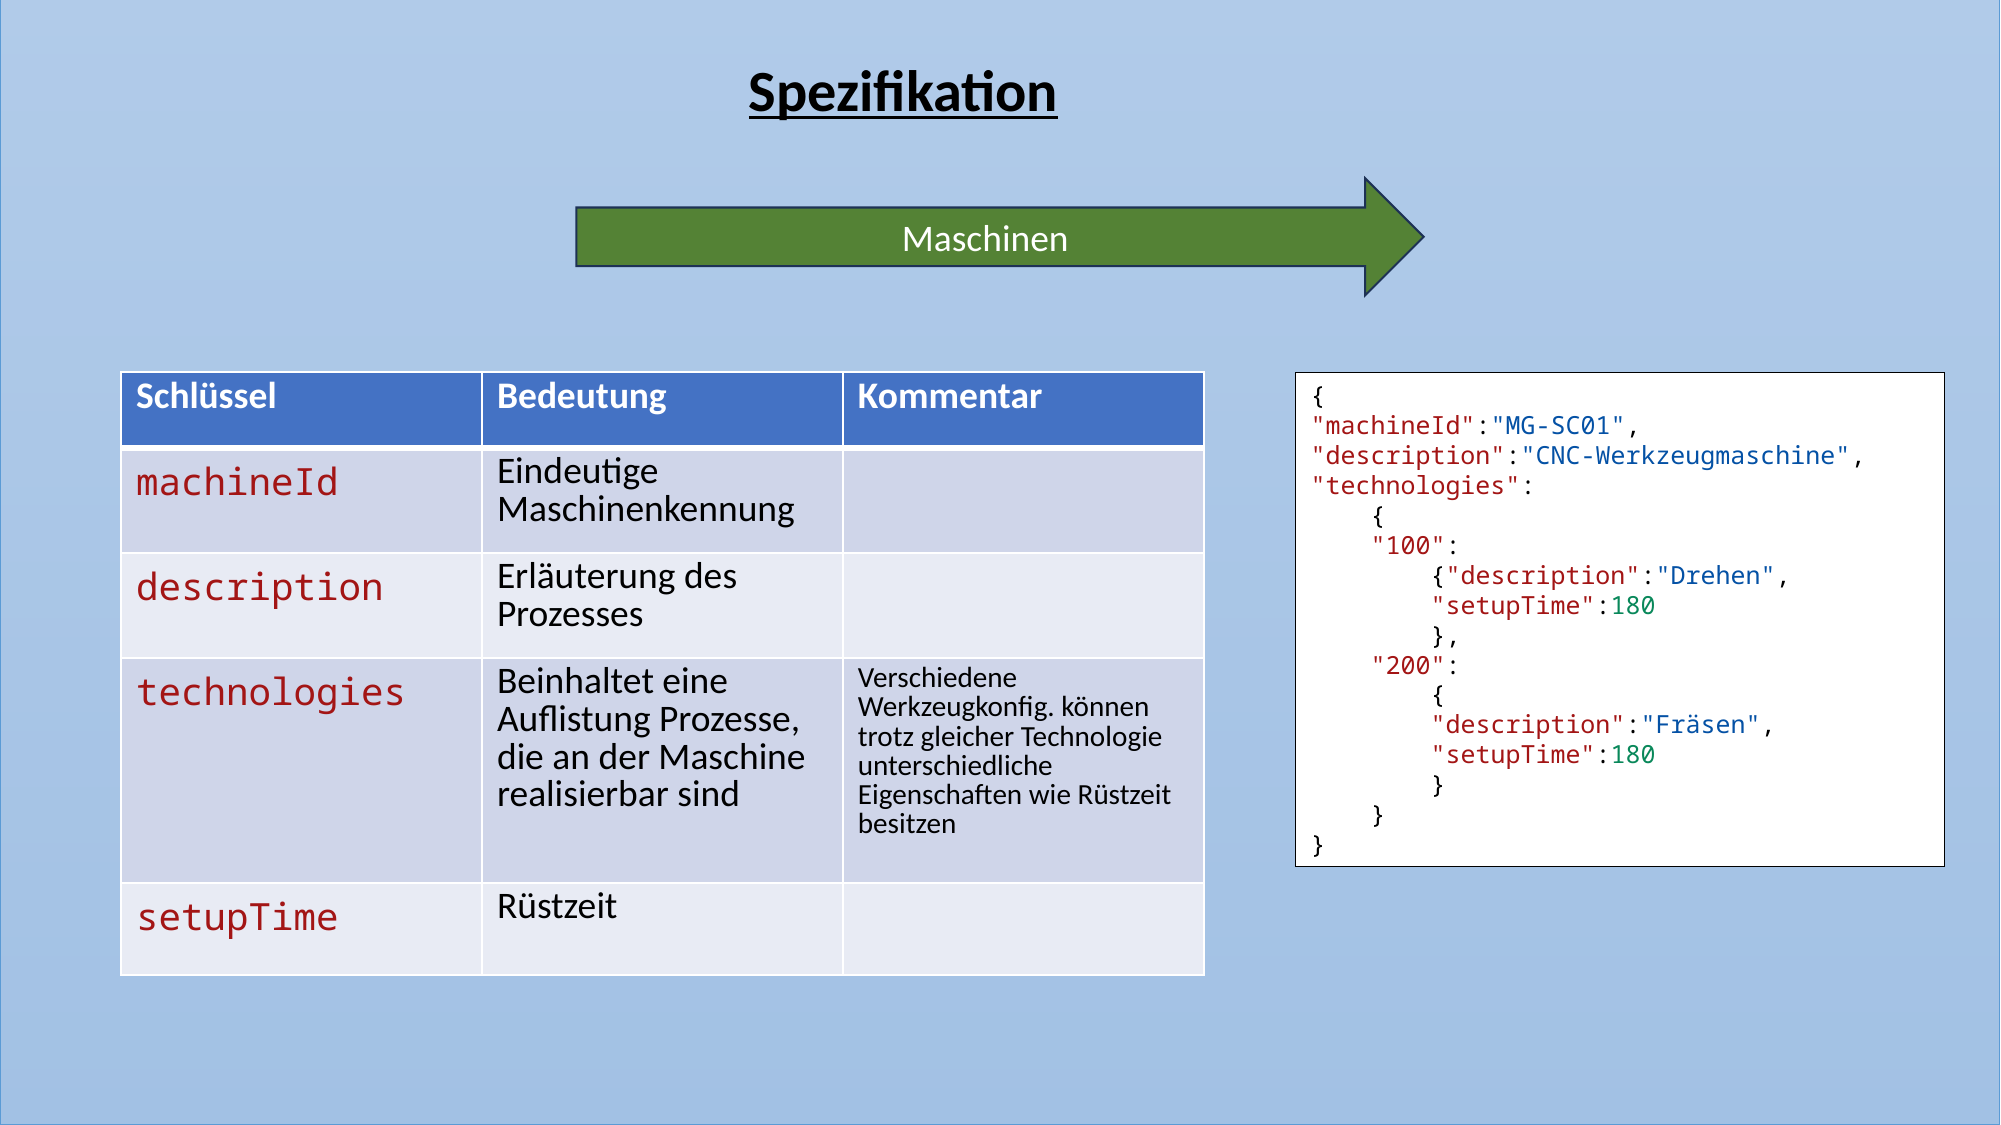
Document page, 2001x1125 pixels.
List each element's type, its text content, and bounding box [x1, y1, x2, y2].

text_box [0, 0, 2000, 1125]
text_box Spezifikation [734, 46, 1320, 131]
table_header Bedeutung [483, 373, 842, 445]
table_cell [844, 884, 1203, 974]
table_cell machineId [122, 451, 481, 552]
table_cell Erläuterung des Prozesses [483, 554, 842, 657]
text_box { "machineId":"MG-SC01", "description":"CNC-Werkzeugmaschine", "technologies": { "100": {"description":"Drehen", "setupTime":180 }, "200": { "description":"Fräsen", "setupTime":180 } } } [1295, 372, 1945, 867]
table_header Kommentar [844, 373, 1203, 445]
table_cell Eindeutige Maschinenkennung [483, 451, 842, 552]
table_cell Beinhaltet eine Auflistung Prozesse, die an der Maschine realisierbar sind [483, 659, 842, 882]
table_header Schlüssel [122, 373, 481, 445]
table_cell technologies [122, 659, 481, 882]
table_cell setupTime [122, 884, 481, 974]
table_cell Verschiedene Werkzeugkonfig. können trotz gleicher Technologie unterschiedliche Eigenschaften wie Rüstzeit besitzen [844, 659, 1203, 882]
table_cell description [122, 554, 481, 657]
table_cell [844, 554, 1203, 657]
text_box Maschinen [575, 175, 1426, 298]
table_cell Rüstzeit [483, 884, 842, 974]
table_cell [844, 451, 1203, 552]
